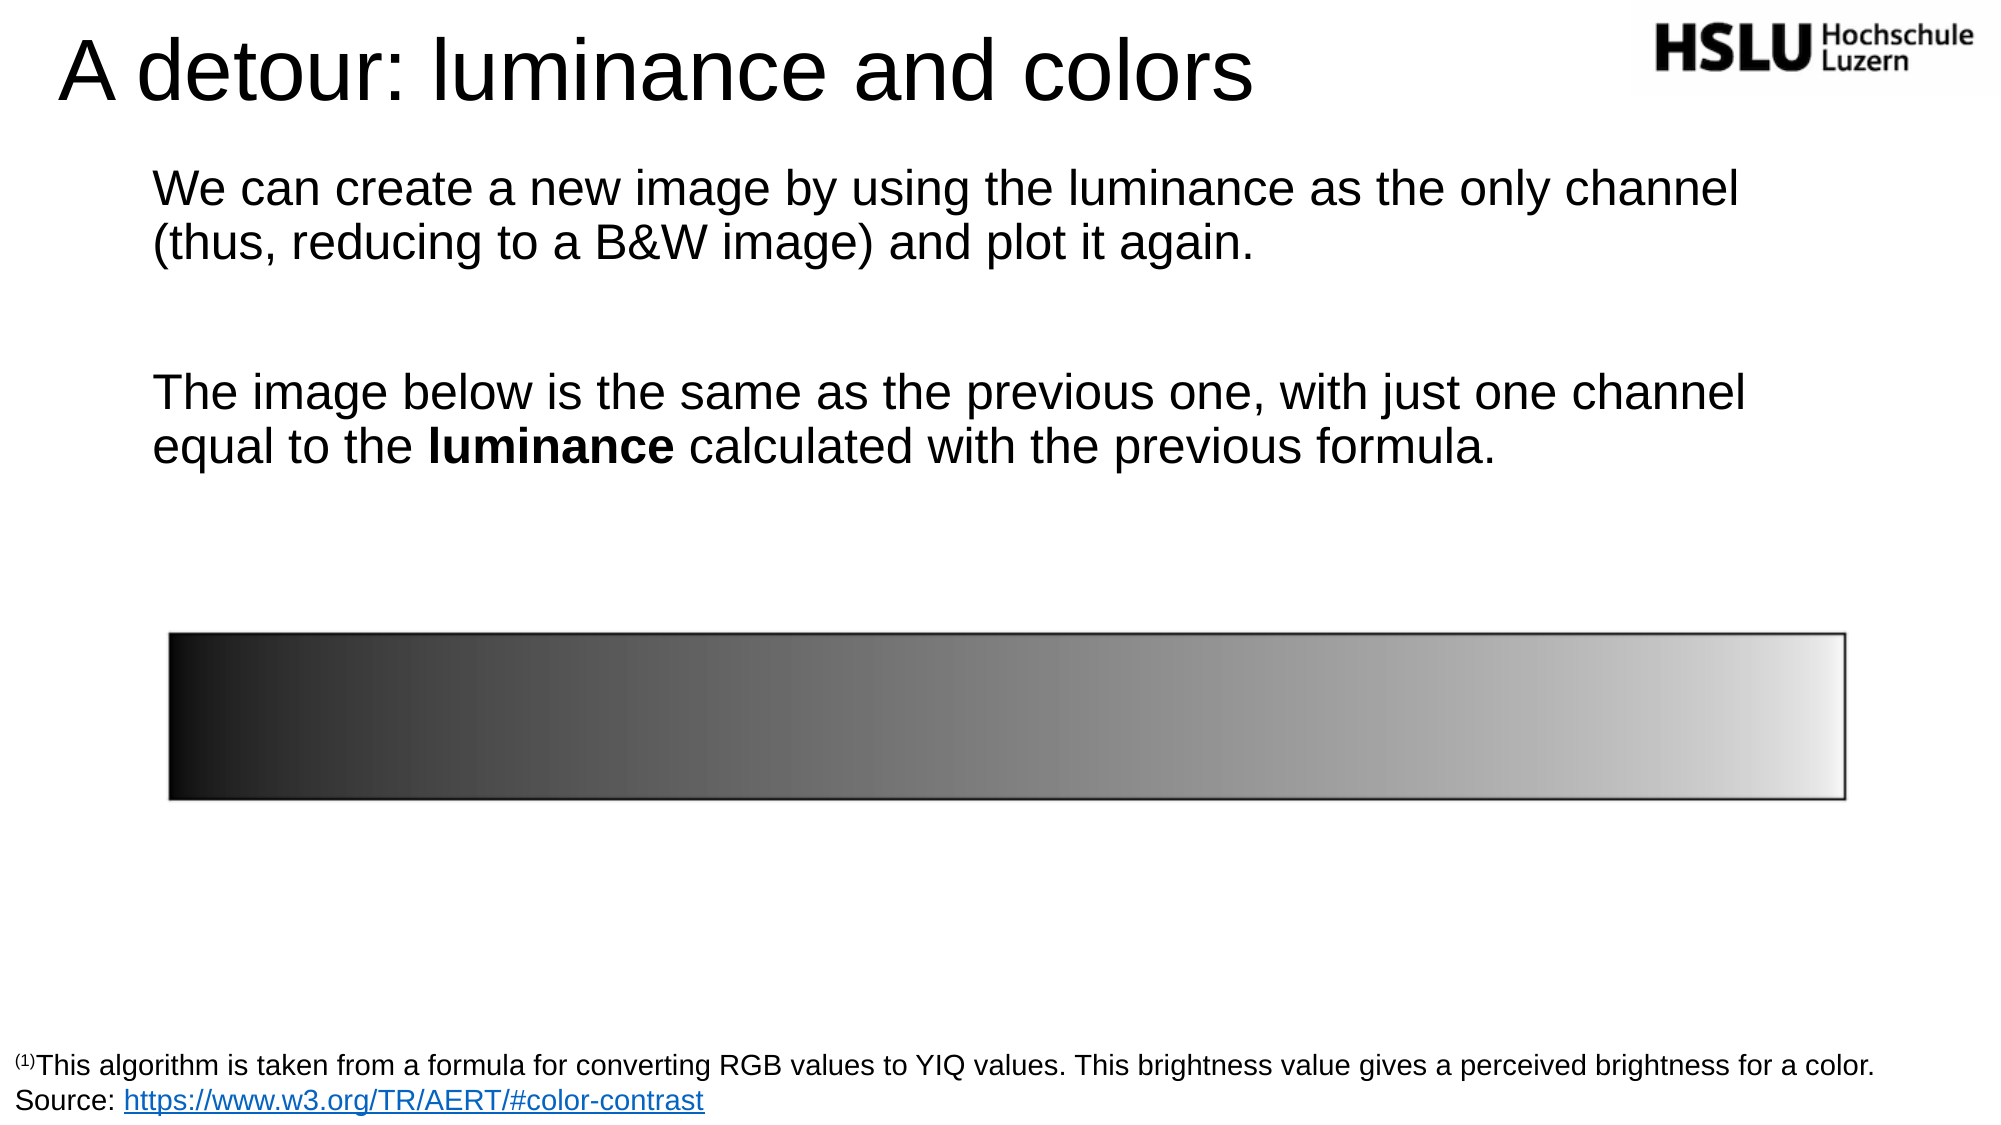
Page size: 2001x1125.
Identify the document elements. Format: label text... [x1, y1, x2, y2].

list We can create a new image by using the luminance as the only channel (thus, reducing to a B&W image) and plot it again. The image below is the same as the previous one, with just one channel equal to the luminance calculated with the previous formula. [137, 155, 1863, 614]
picture [1630, 0, 2000, 96]
text_box (1)This algorithm is taken from a formula for converting RGB values to YIQ values. This brightness value gives a perceived brightness for a color. Source: https://www.w3.org/TR/AERT/#color-contrast [0, 1039, 2000, 1124]
title A detour: luminance and colors [43, 17, 1769, 128]
picture [137, 614, 1864, 831]
